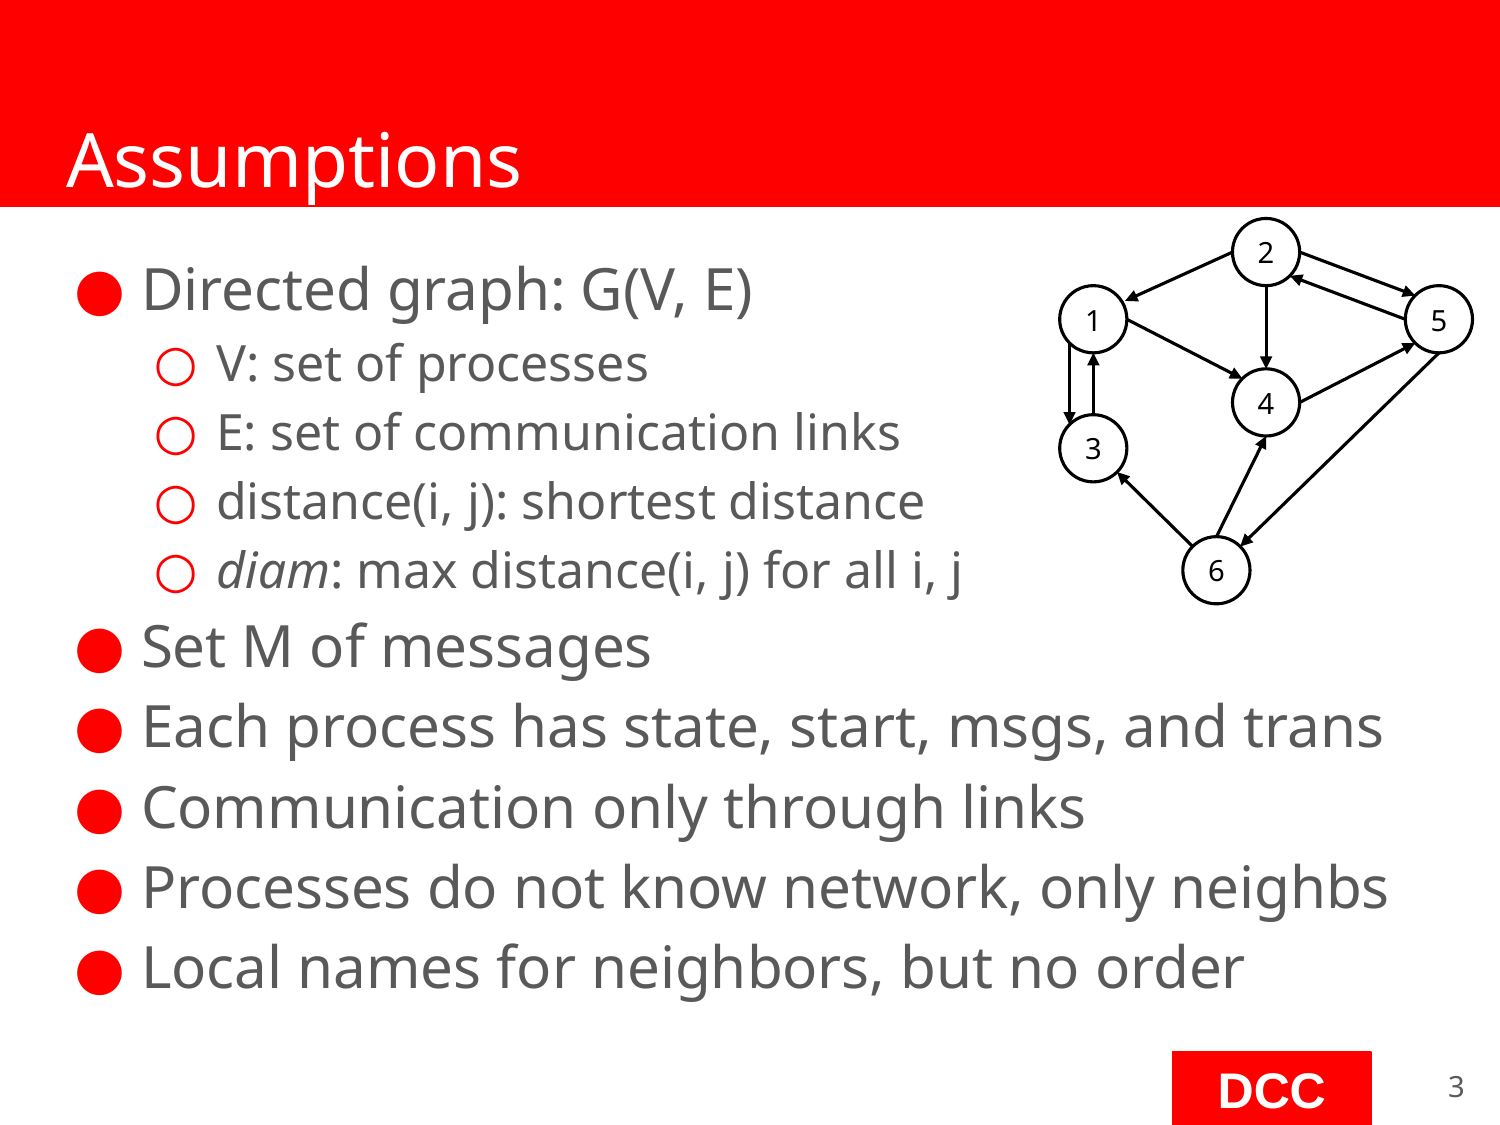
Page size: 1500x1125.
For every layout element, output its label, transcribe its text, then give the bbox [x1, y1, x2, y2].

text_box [1239, 352, 1440, 547]
text_box 5 [1406, 285, 1473, 353]
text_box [1299, 342, 1416, 351]
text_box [1216, 435, 1267, 537]
text_box 2 [1232, 218, 1300, 286]
slide_number ‹#› [1389, 1044, 1480, 1125]
list Directed graph: G(V, E) V: set of processes E: set of communication links distance(i, j): shortest distance diam: max distance(i, j) for all i, j Set M of messages Each process has state, start, msgs, and trans Communication only through links Processes do not know network, only neighbs Local names for neighbors, but no order [51, 227, 1439, 1124]
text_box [1126, 318, 1243, 379]
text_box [1124, 251, 1233, 302]
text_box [1299, 251, 1416, 296]
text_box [1116, 471, 1193, 547]
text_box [1289, 275, 1406, 320]
title Assumptions [51, 97, 1449, 223]
text_box 6 [1182, 537, 1251, 604]
text_box 1 [1059, 285, 1127, 353]
text_box 3 [1059, 415, 1127, 482]
